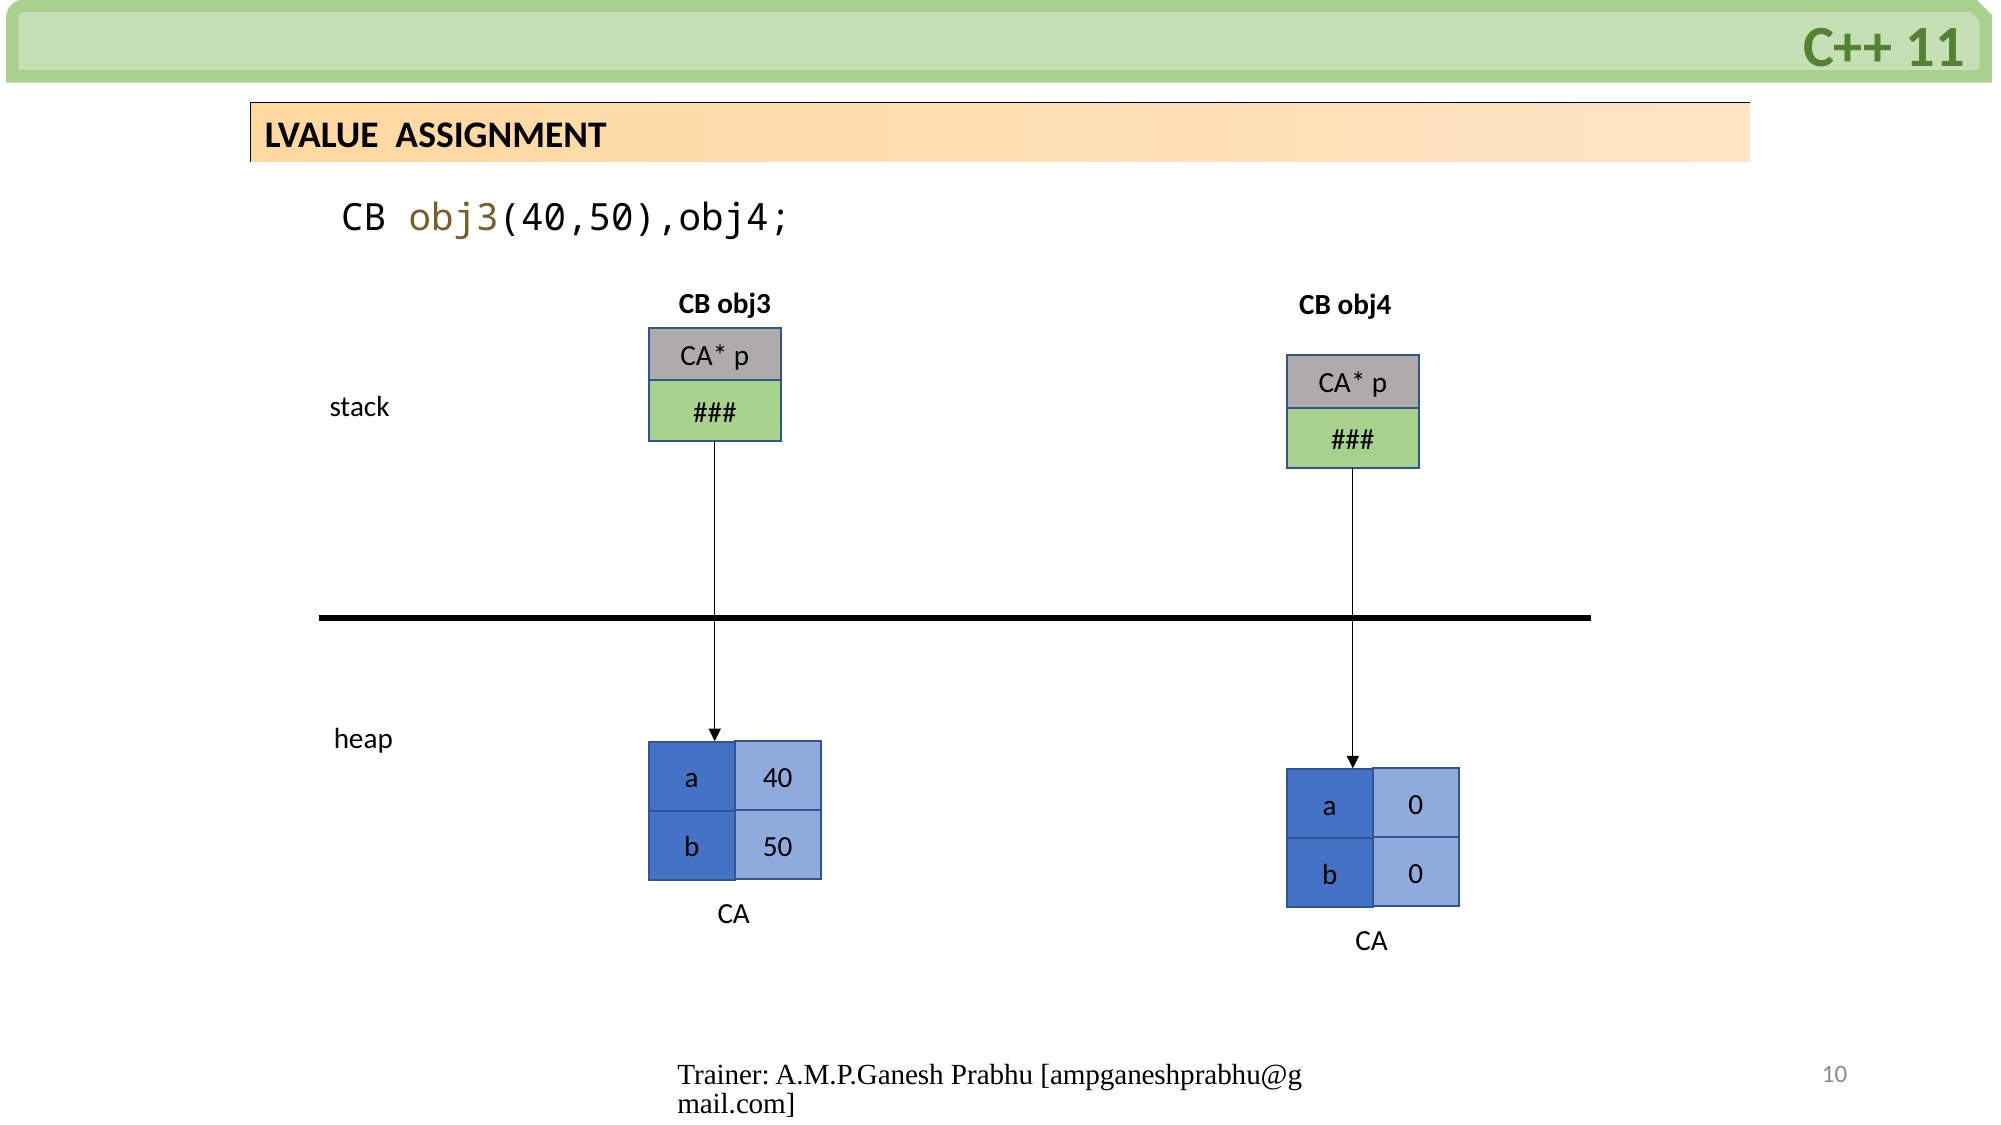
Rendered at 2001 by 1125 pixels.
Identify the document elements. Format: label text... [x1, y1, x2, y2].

text_box CB obj3(40,50),obj4; [303, 185, 806, 246]
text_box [1286, 354, 1420, 469]
slide_number 10 [1412, 1042, 1863, 1103]
text_box heap [318, 711, 445, 762]
text_box stack [314, 380, 465, 431]
text_box CA [702, 886, 860, 937]
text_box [648, 327, 781, 441]
text_box CB obj3 [664, 277, 837, 327]
text_box CA [1340, 913, 1498, 964]
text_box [1286, 768, 1459, 907]
footer Trainer: A.M.P.Ganesh Prabhu [ampganeshprabhu@gmail.com] [662, 1042, 1338, 1103]
text_box C++ 11 [11, 4, 1987, 78]
text_box LVALUE ASSIGNMENT [249, 102, 1750, 162]
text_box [648, 741, 821, 880]
text_box CB obj4 [1284, 277, 1457, 328]
